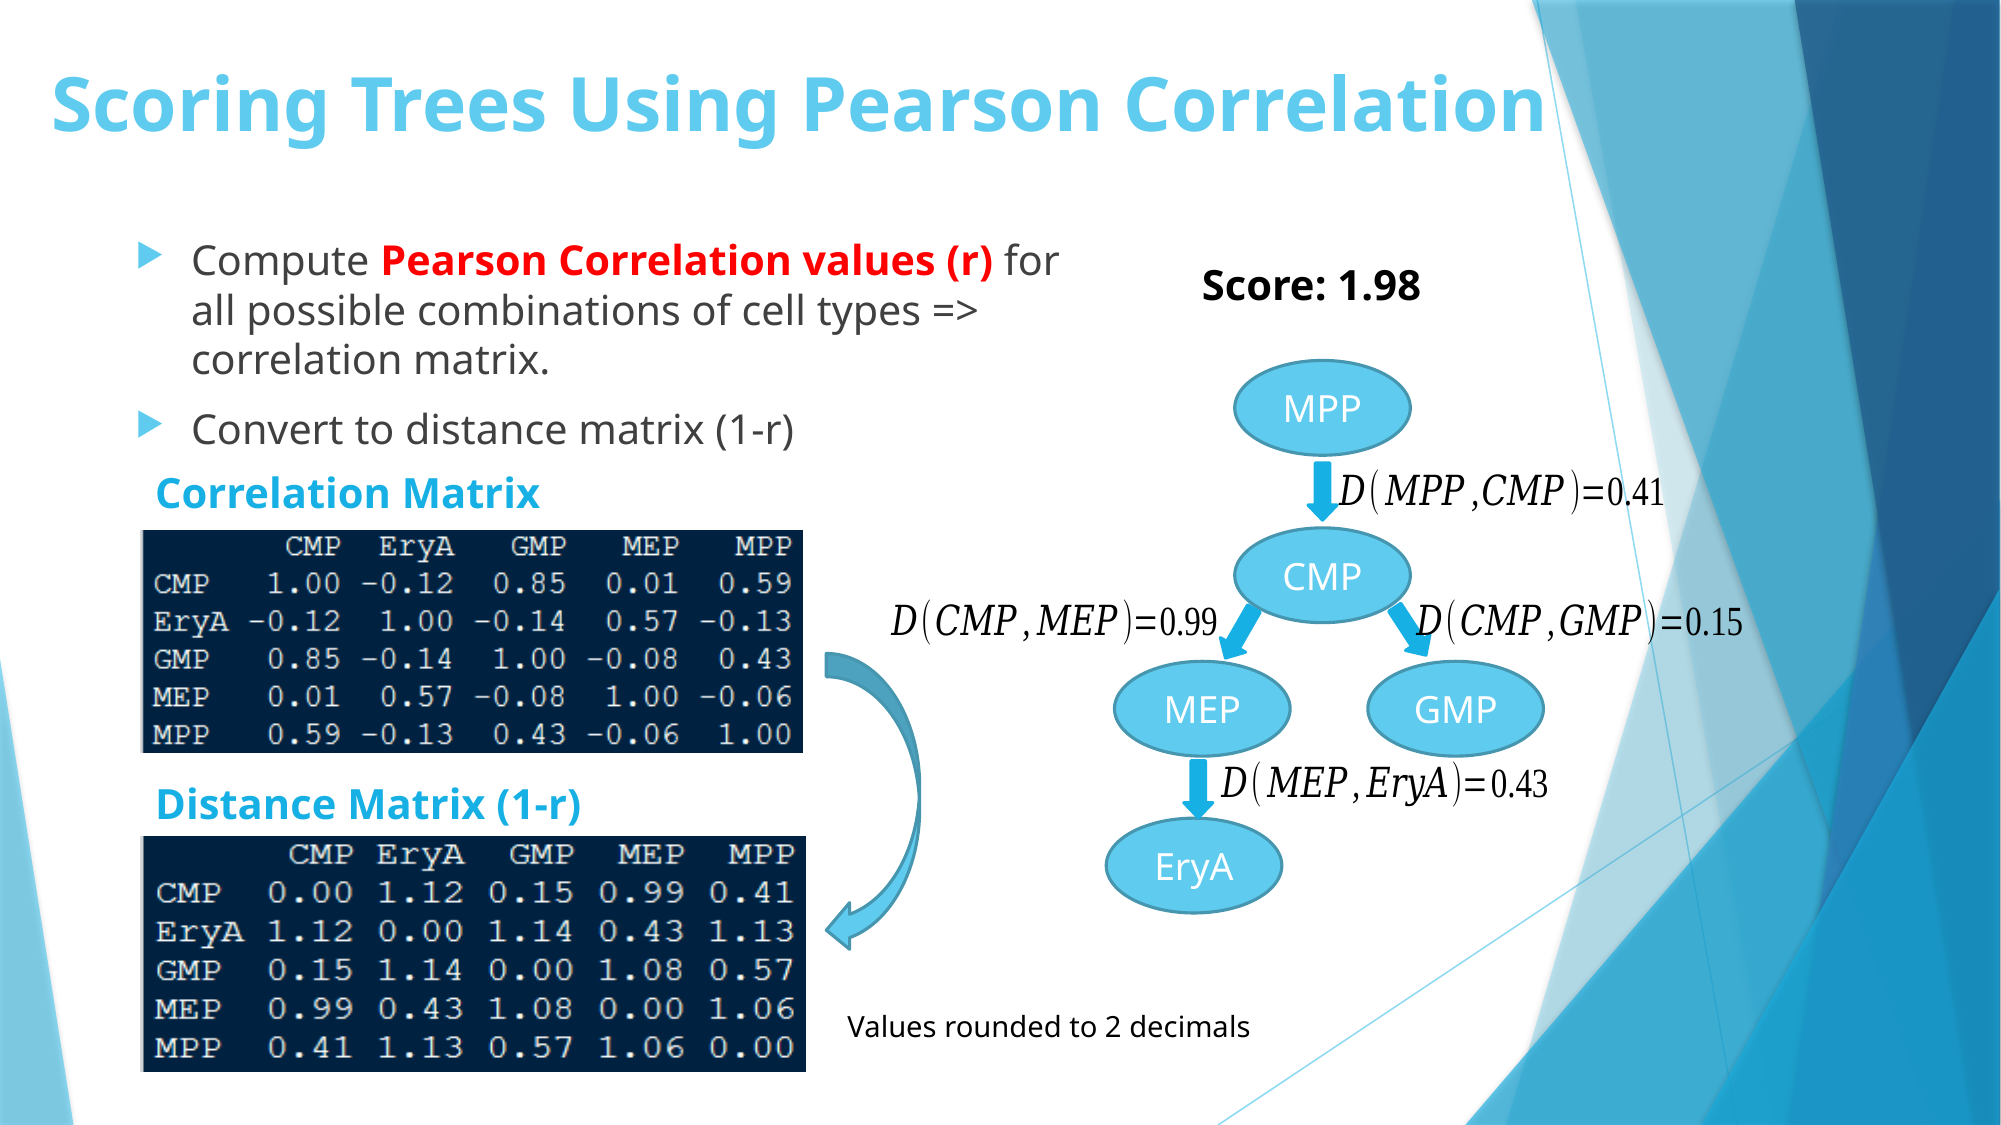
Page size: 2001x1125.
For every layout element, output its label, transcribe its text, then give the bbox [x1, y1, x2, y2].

picture [139, 530, 804, 754]
text_box [1218, 603, 1262, 660]
text_box MPP [1233, 358, 1412, 457]
text_box MEP [1112, 659, 1292, 758]
text_box Correlation Matrix [140, 459, 559, 525]
text_box [1306, 461, 1339, 522]
text_box CMP [1233, 526, 1412, 625]
text_box Score: 1.98 [1187, 251, 1437, 317]
text_box [1387, 601, 1432, 657]
text_box Distance Matrix (1-r) [140, 770, 626, 835]
list Compute Pearson Correlation values (r) for all possible combinations of cell types => correlation matrix. Convert to distance matrix (1-r) [120, 226, 1092, 462]
text_box Values rounded to 2 decimals [832, 1001, 1266, 1051]
text_box GMP [1366, 659, 1546, 758]
text_box [1182, 759, 1215, 820]
text_box EryA [1104, 816, 1284, 915]
text_box [824, 651, 922, 951]
title Scoring Trees Using Pearson Correlation [35, 49, 1577, 183]
picture [140, 835, 807, 1072]
